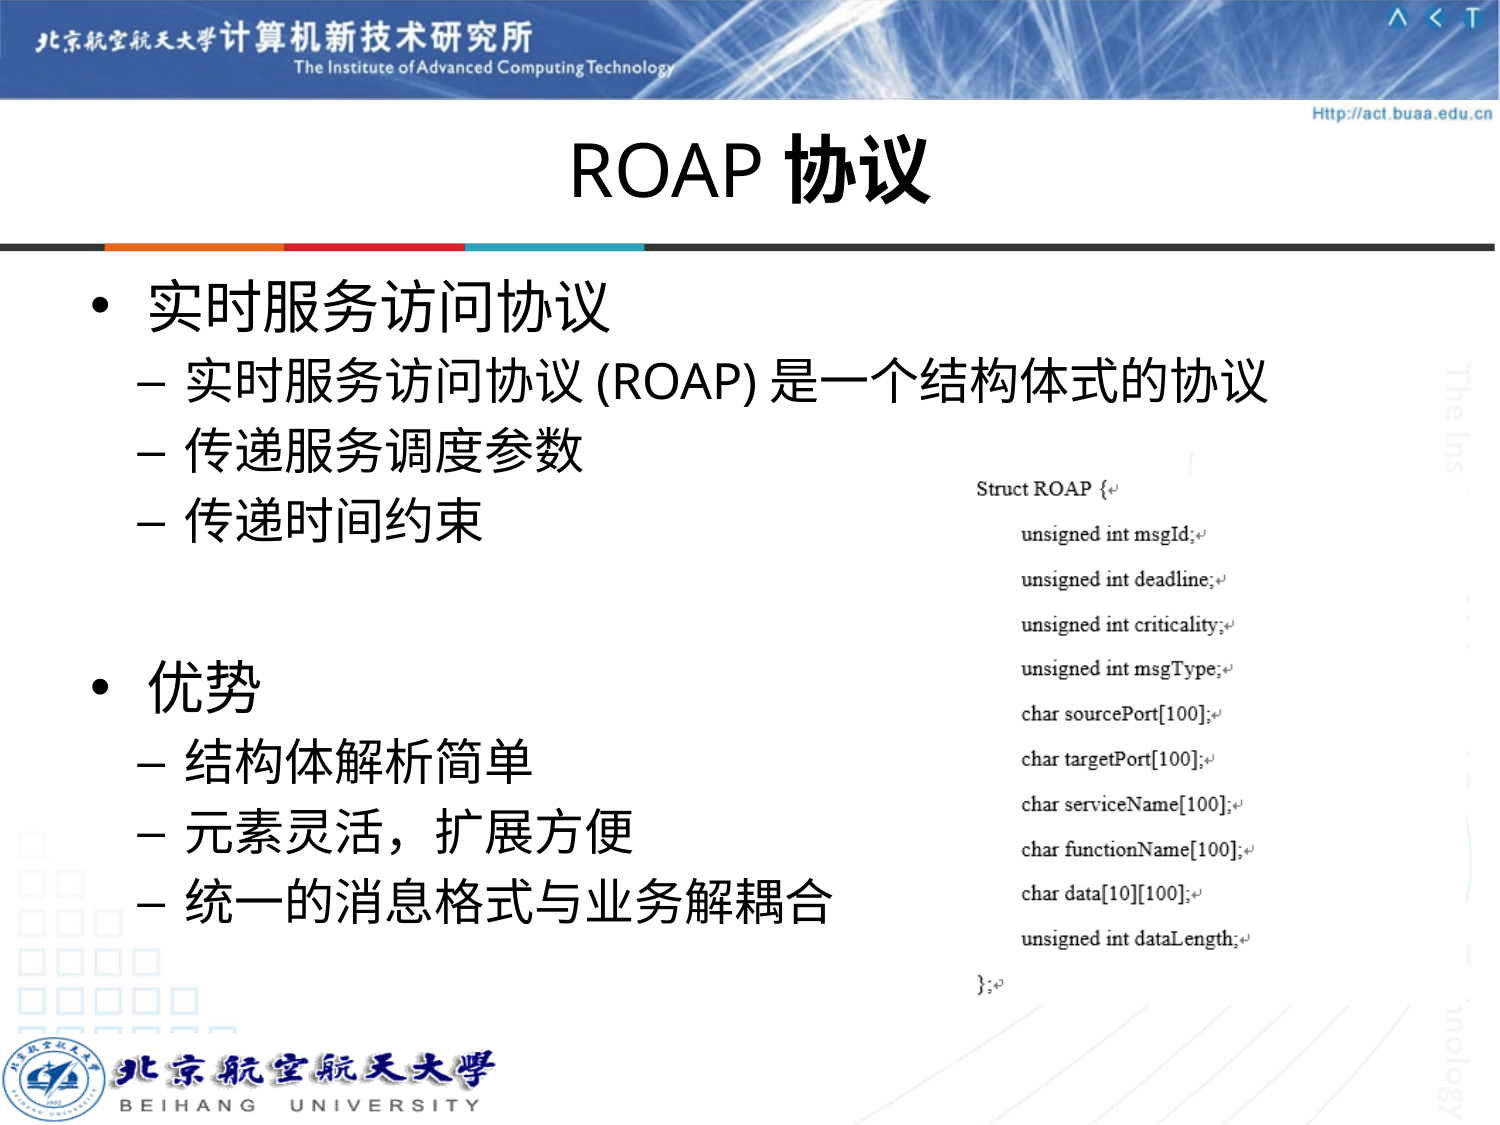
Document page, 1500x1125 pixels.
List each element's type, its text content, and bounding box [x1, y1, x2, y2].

picture [0, 363, 1500, 1125]
picture [0, 0, 1500, 100]
title ROAP协议 [75, 101, 1425, 233]
list 实时服务访问协议 实时服务访问协议(ROAP)是一个结构体式的协议 传递服务调度参数 传递时间约束 优势 结构体解析简单 元素灵活，扩展方便 统一的消息格式与业务解耦合 [75, 262, 1408, 1005]
picture [1425, 106, 1494, 125]
